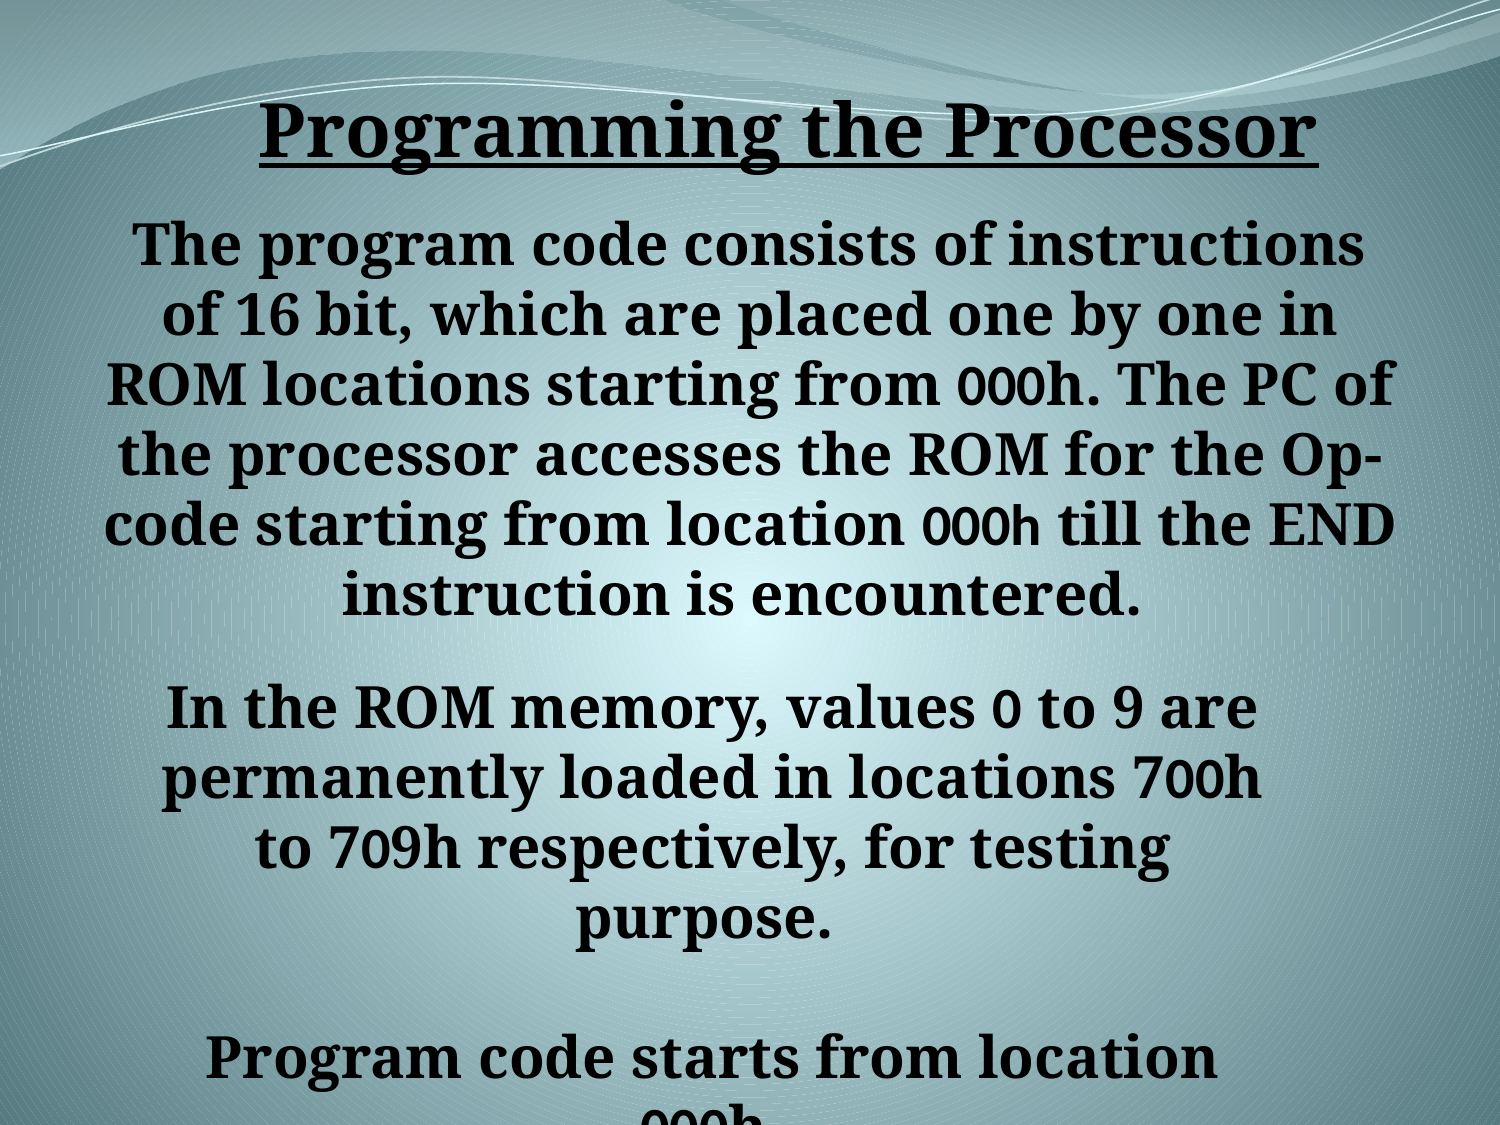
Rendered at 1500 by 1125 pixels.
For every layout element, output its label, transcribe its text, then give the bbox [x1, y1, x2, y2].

text_box Programming the Processor [243, 74, 1334, 180]
text_box The program code consists of instructions of 16 bit, which are placed one by one in ROM locations starting from 000h. The PC of the processor accesses the ROM for the Op-code starting from location 000h till the END instruction is encountered. [87, 199, 1413, 635]
text_box In the ROM memory, values 0 to 9 are permanently loaded in locations 700h to 709h respectively, for testing purpose. Program code starts from location 000h. [125, 662, 1300, 1125]
